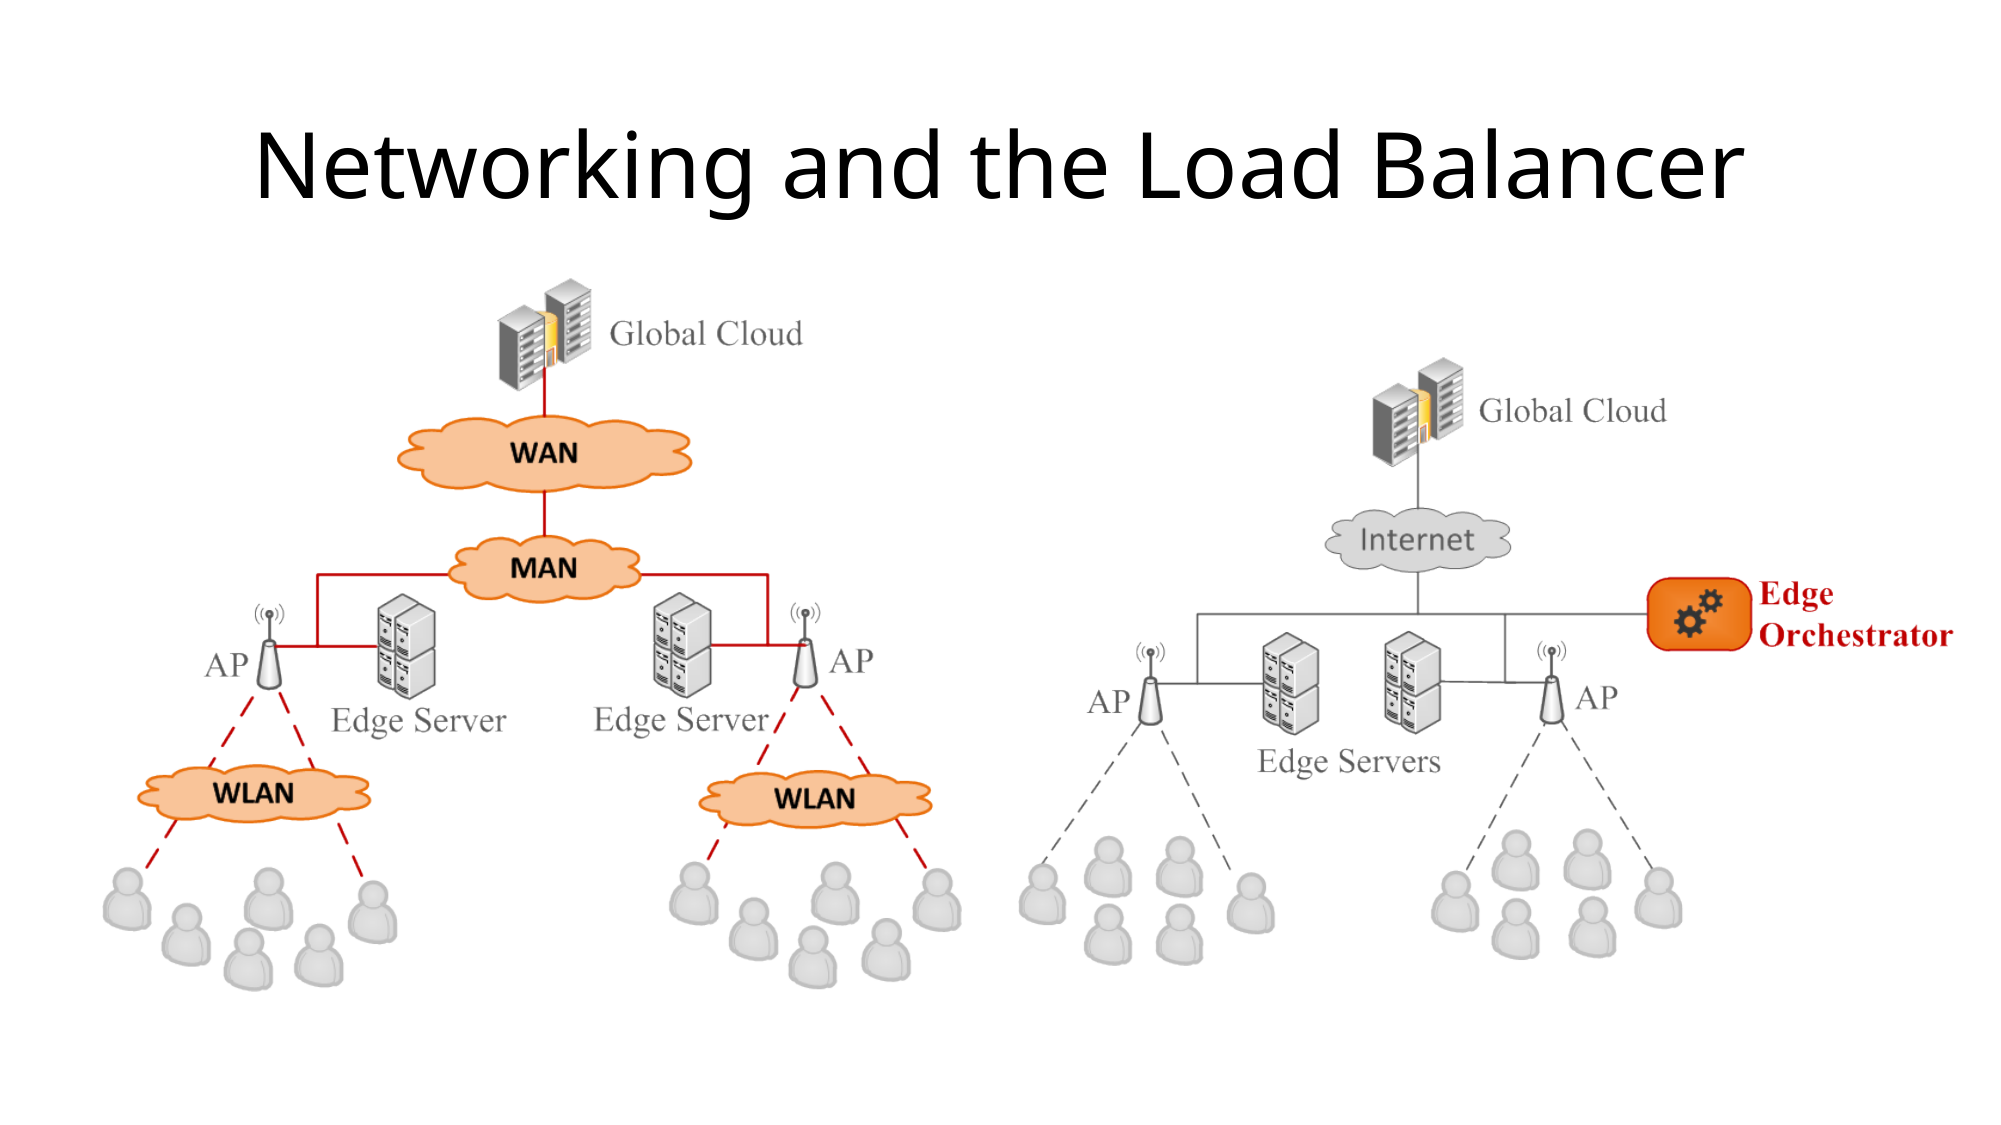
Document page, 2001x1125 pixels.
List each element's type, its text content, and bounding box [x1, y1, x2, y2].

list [102, 277, 962, 992]
picture [1018, 356, 1955, 966]
title Networking and the Load Balancer [137, 59, 1863, 278]
